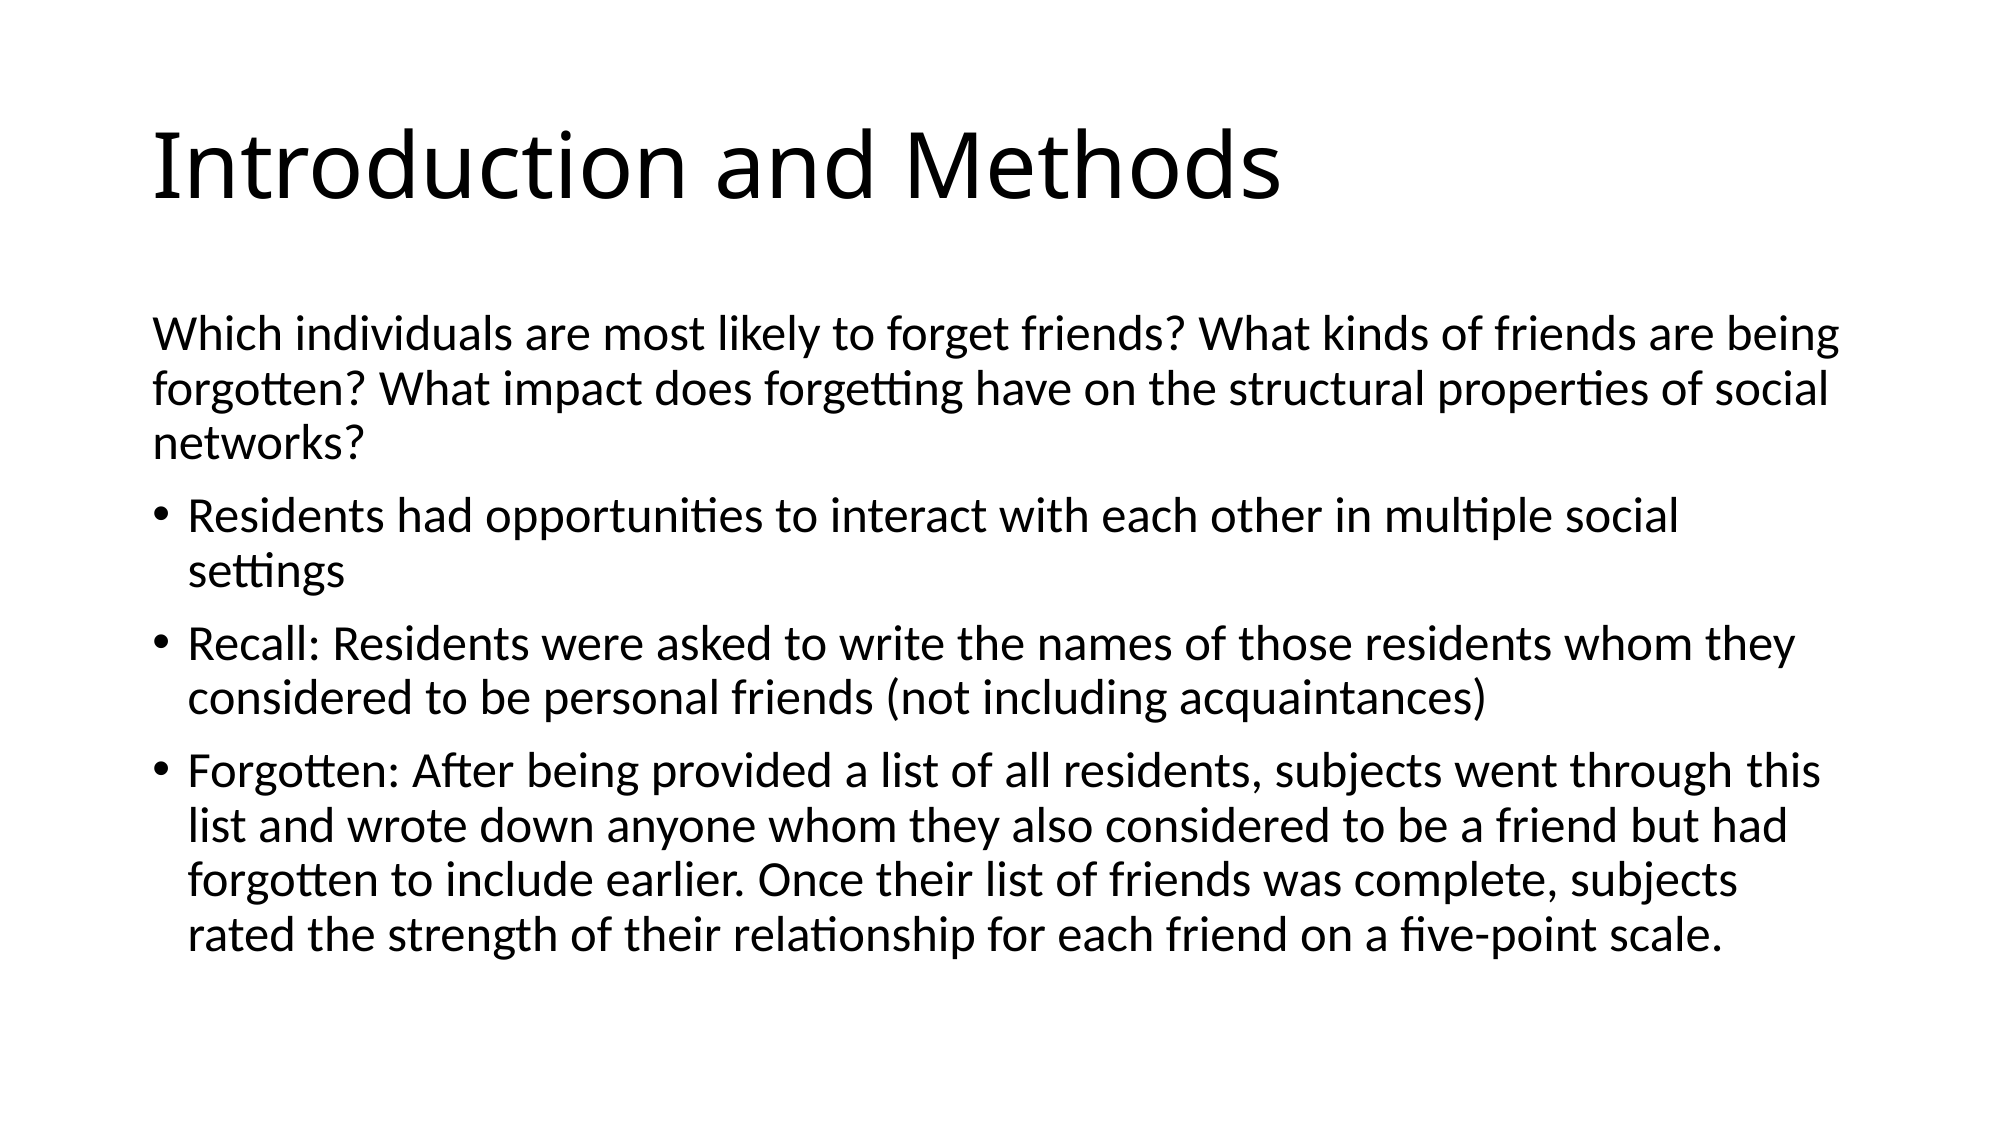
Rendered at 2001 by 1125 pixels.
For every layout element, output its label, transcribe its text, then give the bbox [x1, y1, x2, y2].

list Which individuals are most likely to forget friends? What kinds of friends are being forgotten? What impact does forgetting have on the structural properties of social networks? Residents had opportunities to interact with each other in multiple social settings Recall: Residents were asked to write the names of those residents whom they considered to be personal friends (not including acquaintances) Forgotten: After being provided a list of all residents, subjects went through this list and wrote down anyone whom they also considered to be a friend but had forgotten to include earlier. Once their list of friends was complete, subjects rated the strength of their relationship for each friend on a five-point scale. [137, 299, 1863, 1014]
title Introduction and Methods [137, 59, 1863, 278]
